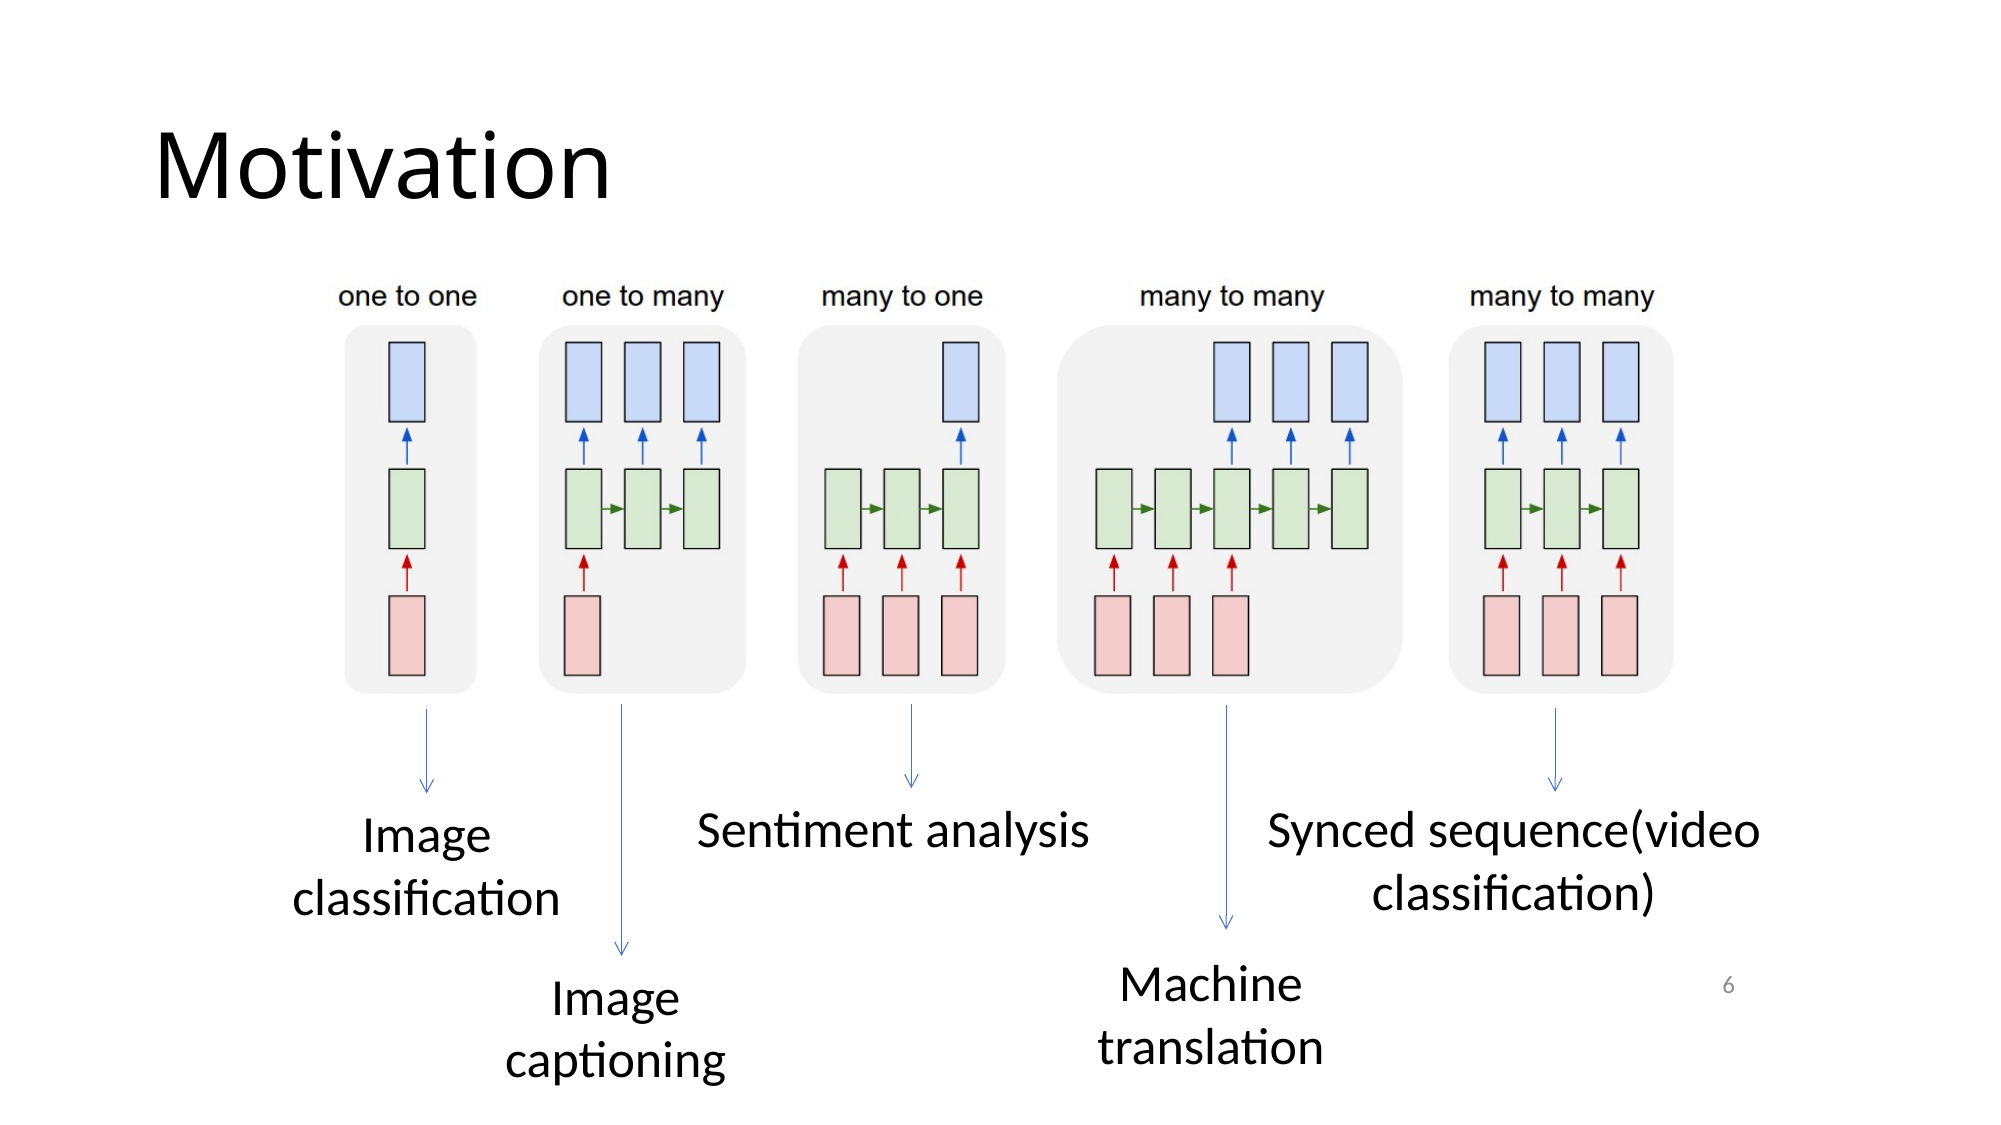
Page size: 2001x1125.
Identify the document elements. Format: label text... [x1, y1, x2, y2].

slide_number 6 [1650, 940, 1750, 1026]
text_box Image classification [231, 793, 621, 934]
title Motivation [137, 59, 1863, 278]
text_box Machine translation [1008, 942, 1414, 1083]
text_box Sentiment analysis [681, 788, 1107, 866]
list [326, 278, 1686, 705]
text_box Image captioning [426, 955, 805, 1096]
text_box Synced sequence(video classification) [1227, 788, 1803, 928]
